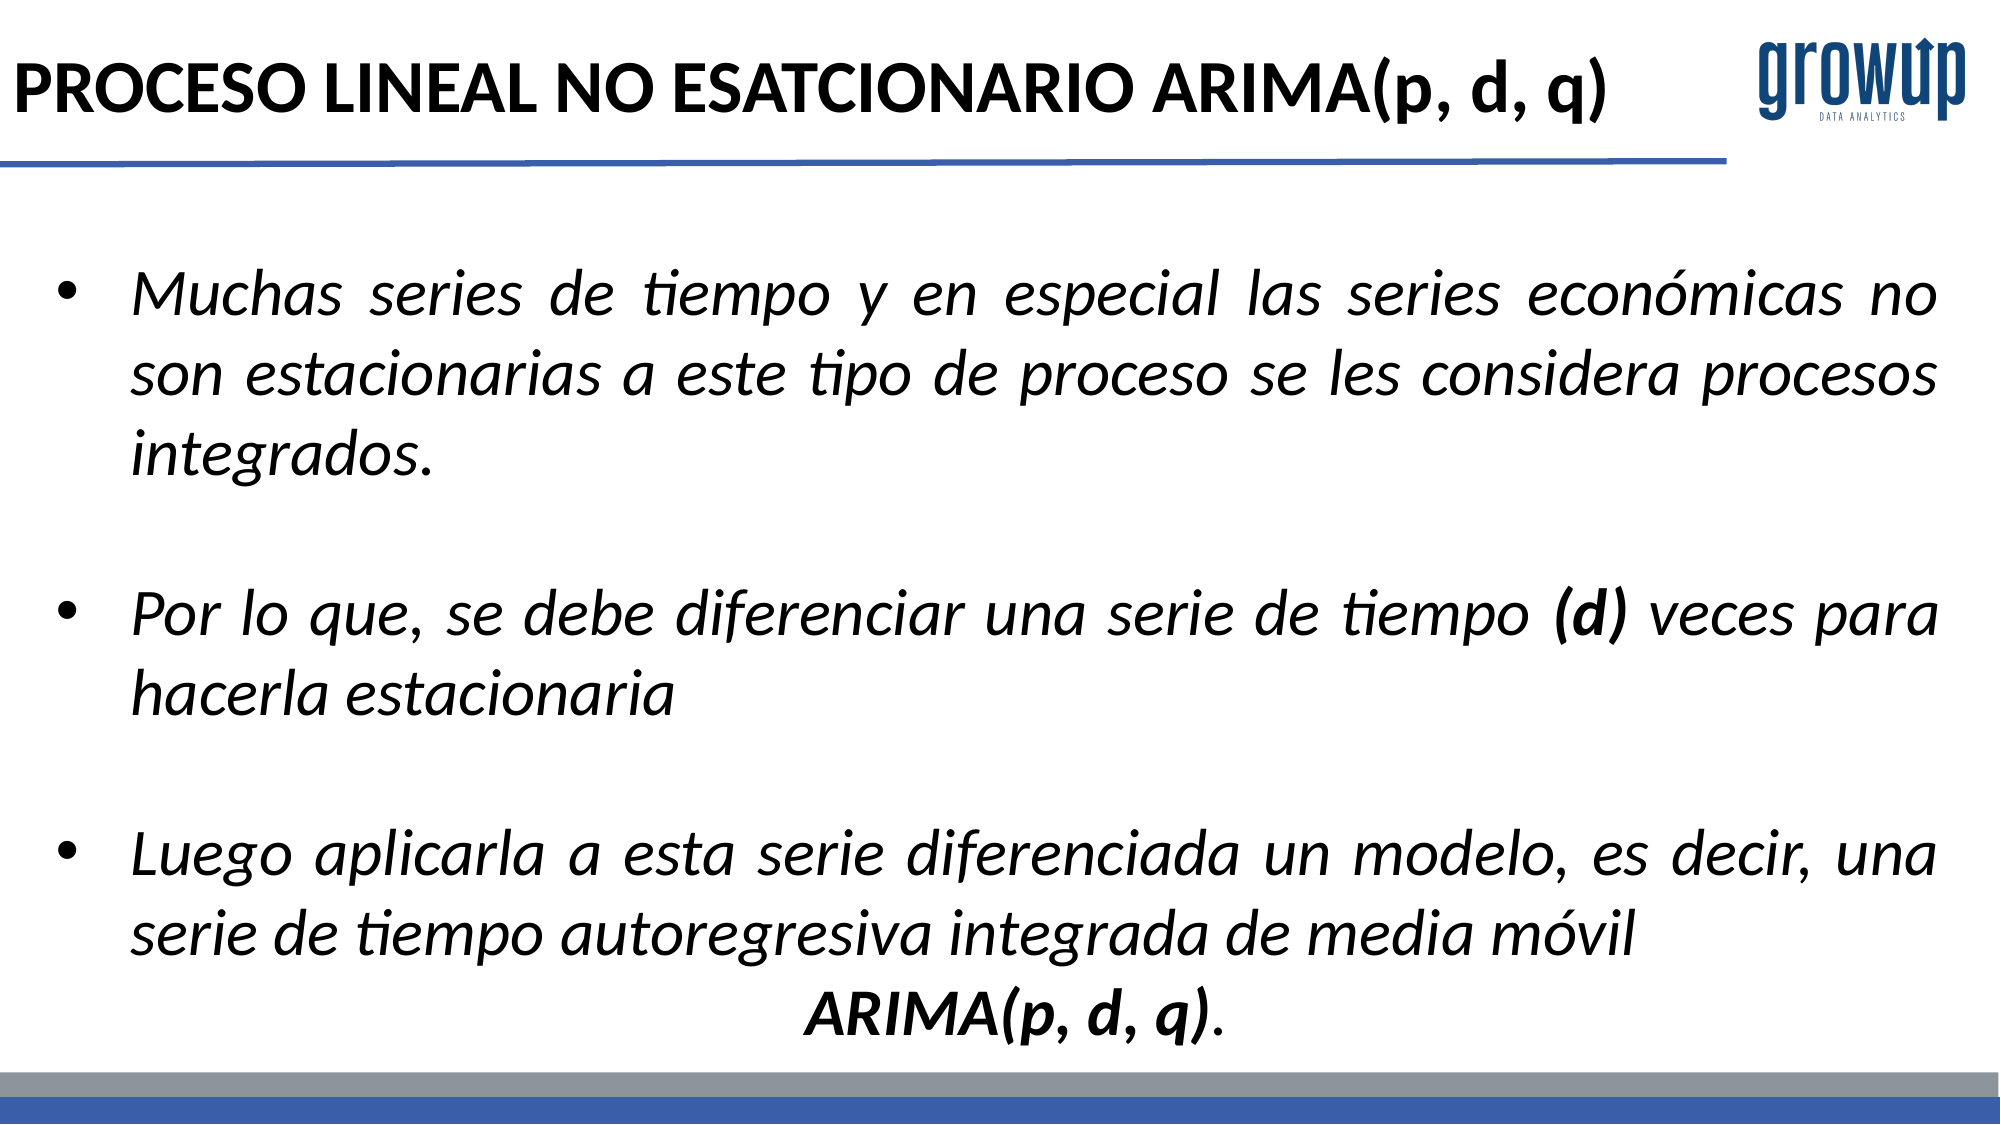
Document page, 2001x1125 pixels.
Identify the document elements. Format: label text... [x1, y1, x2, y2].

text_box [0, 161, 1727, 165]
text_box [0, 1097, 2000, 1124]
picture [1748, 0, 1976, 168]
text_box Muchas series de tiempo y en especial las series económicas no son estacionarias a este tipo de proceso se les considera procesos integrados. Por lo que, se debe diferenciar una serie de tiempo (d) veces para hacerla estacionaria Luego aplicarla a esta serie diferenciada un modelo, es decir, una serie de tiempo autoregresiva integrada de media móvil ARIMA(p, d, q). [40, 161, 1956, 1057]
text_box [0, 1071, 1999, 1097]
text_box PROCESO LINEAL NO ESATCIONARIO ARIMA(p, d, q) [0, 29, 1748, 135]
